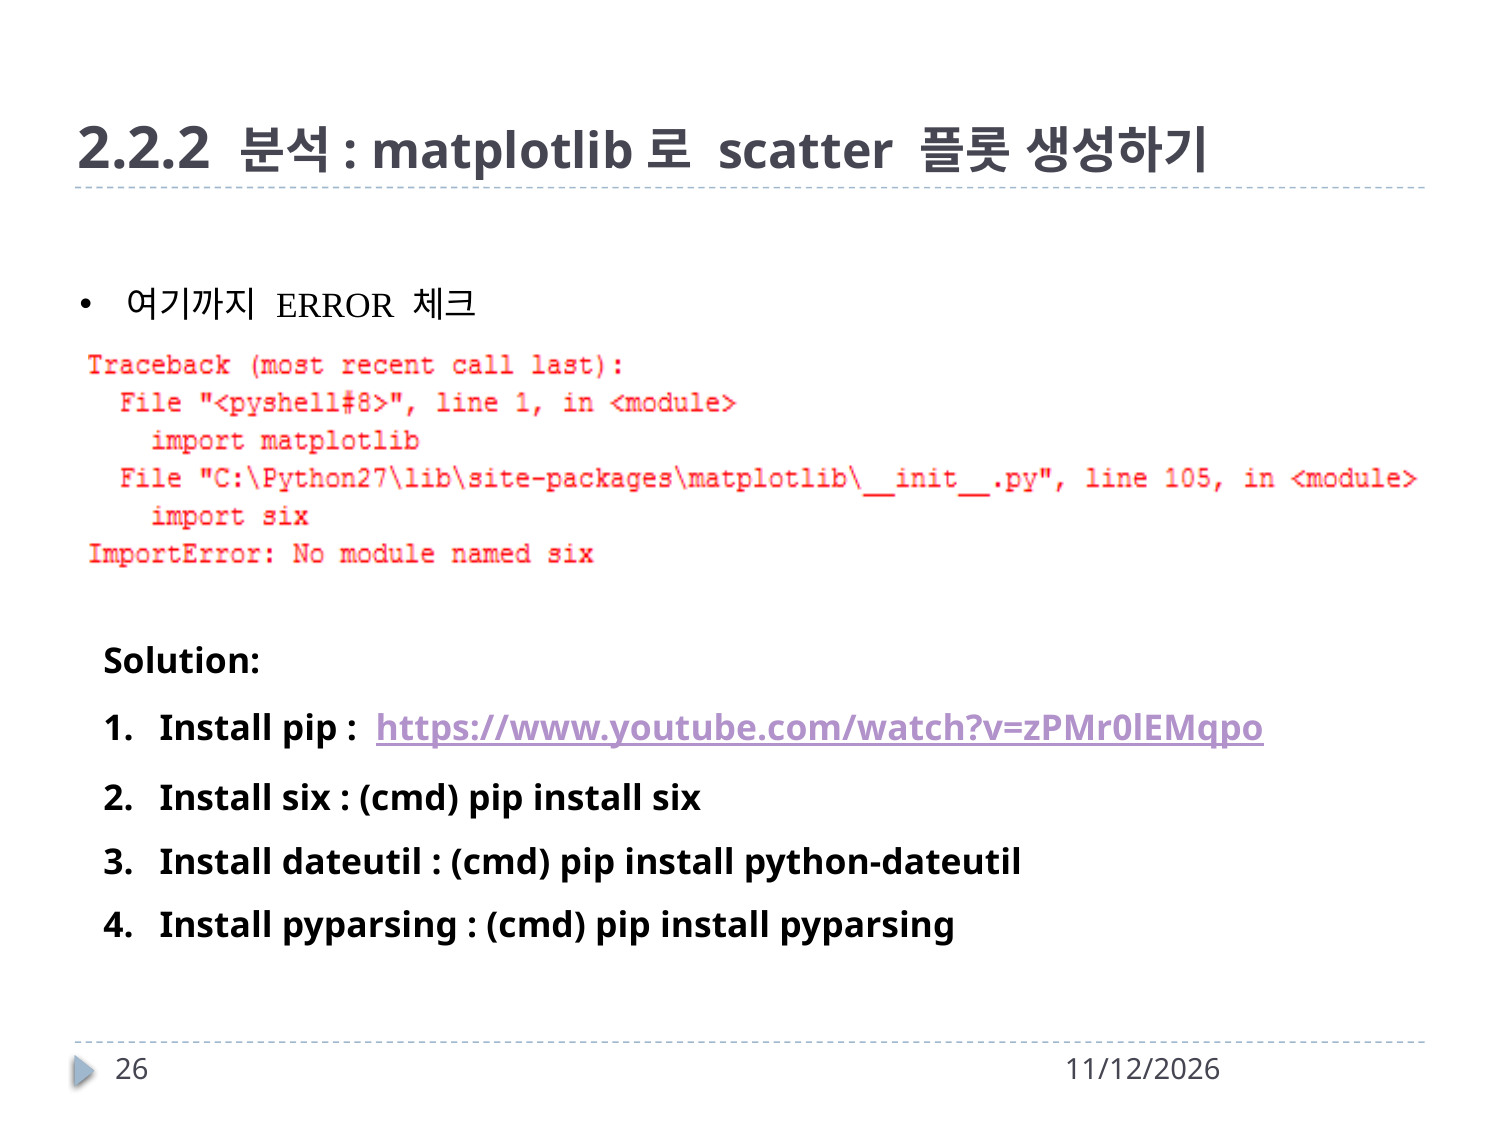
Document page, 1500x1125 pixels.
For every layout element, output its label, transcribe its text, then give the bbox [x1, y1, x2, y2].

text_box 여기까지 ERROR 체크 [64, 231, 1450, 332]
title 2.2.2 분석: matplotlib로 scatter 플롯 생성하기 [63, 37, 1500, 188]
picture [88, 346, 1429, 575]
slide_number 26 [100, 1042, 426, 1103]
text_box Solution: Install pip : https://www.youtube.com/watch?v=zPMr0lEMqpo Install six : (cmd) pip install six Install dateutil : (cmd) pip install python-dateutil Install pyparsing : (cmd) pip install pyparsing [88, 609, 1474, 1017]
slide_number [1050, 1042, 1426, 1103]
